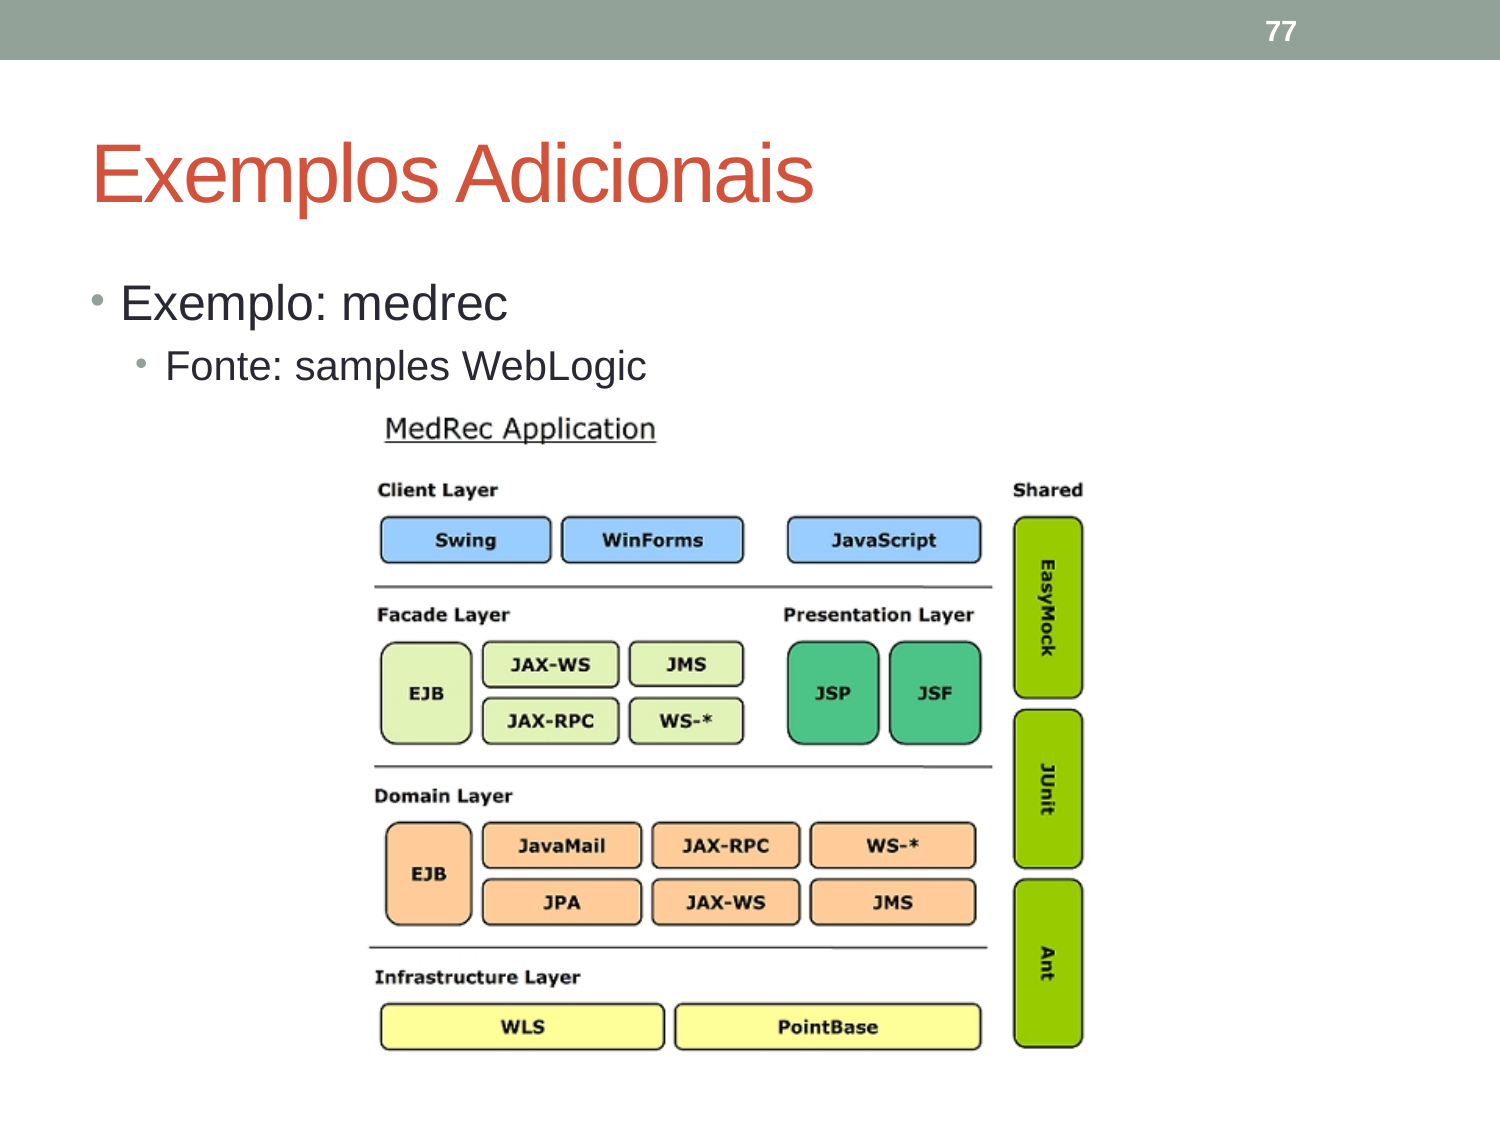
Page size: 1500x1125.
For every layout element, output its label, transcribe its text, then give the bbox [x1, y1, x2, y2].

title Exemplos Adicionais [75, 87, 1425, 250]
picture [359, 404, 1141, 1063]
slide_number 77 [1250, 3, 1425, 57]
list Exemplo: medrec Fonte: samples WebLogic [75, 262, 1425, 1063]
